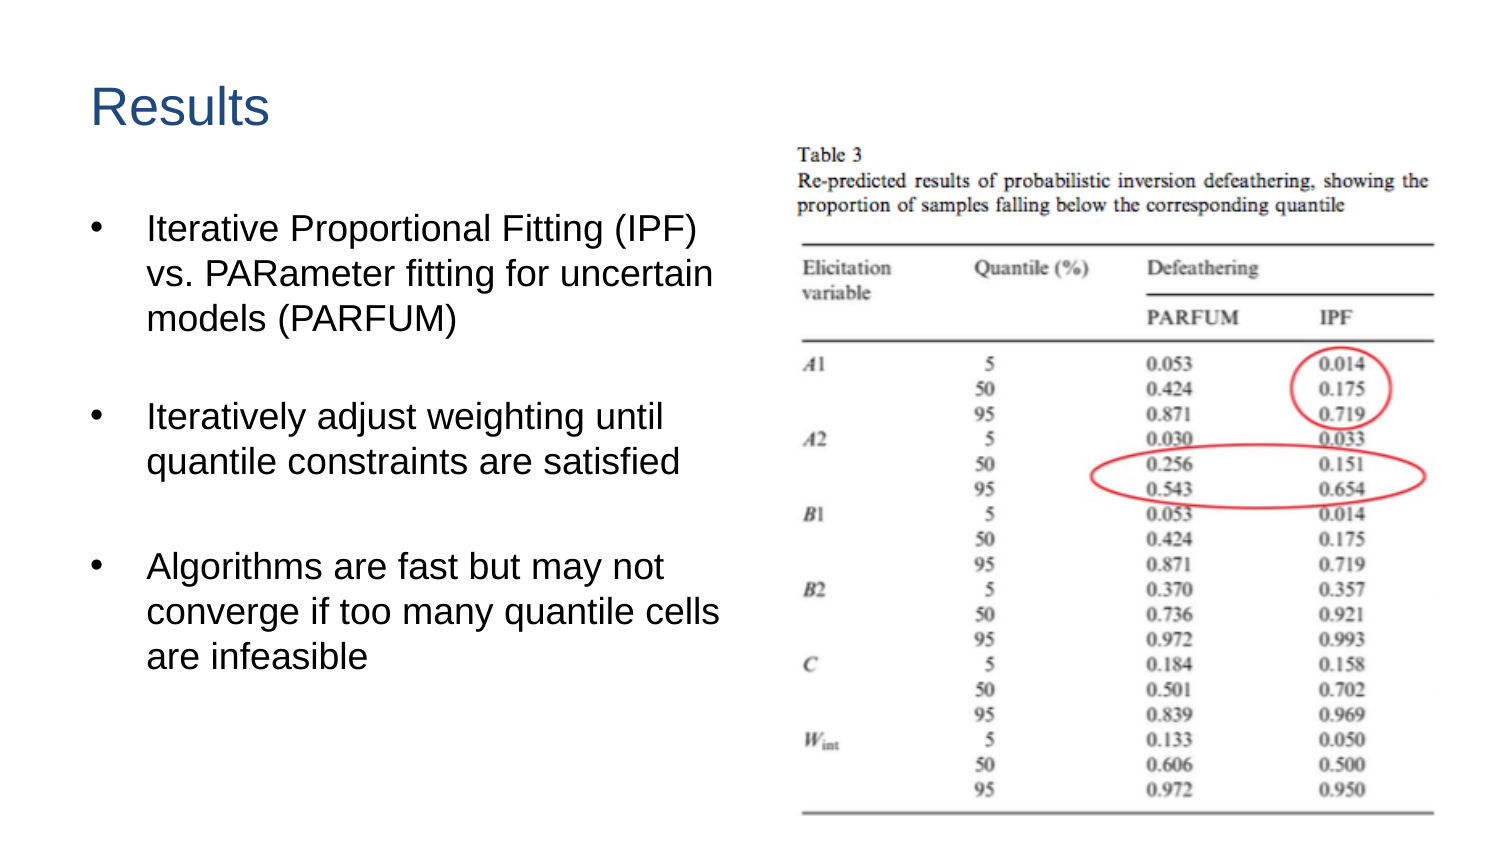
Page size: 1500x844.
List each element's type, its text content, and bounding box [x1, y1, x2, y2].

list Iterative Proportional Fitting (IPF) vs. PARameter fitting for uncertain models (PARFUM) Iteratively adjust weighting until quantile constraints are satisfied Algorithms are fast but may not converge if too many quantile cells are infeasible [75, 196, 750, 754]
picture [787, 133, 1448, 828]
title Results [75, 33, 1425, 175]
